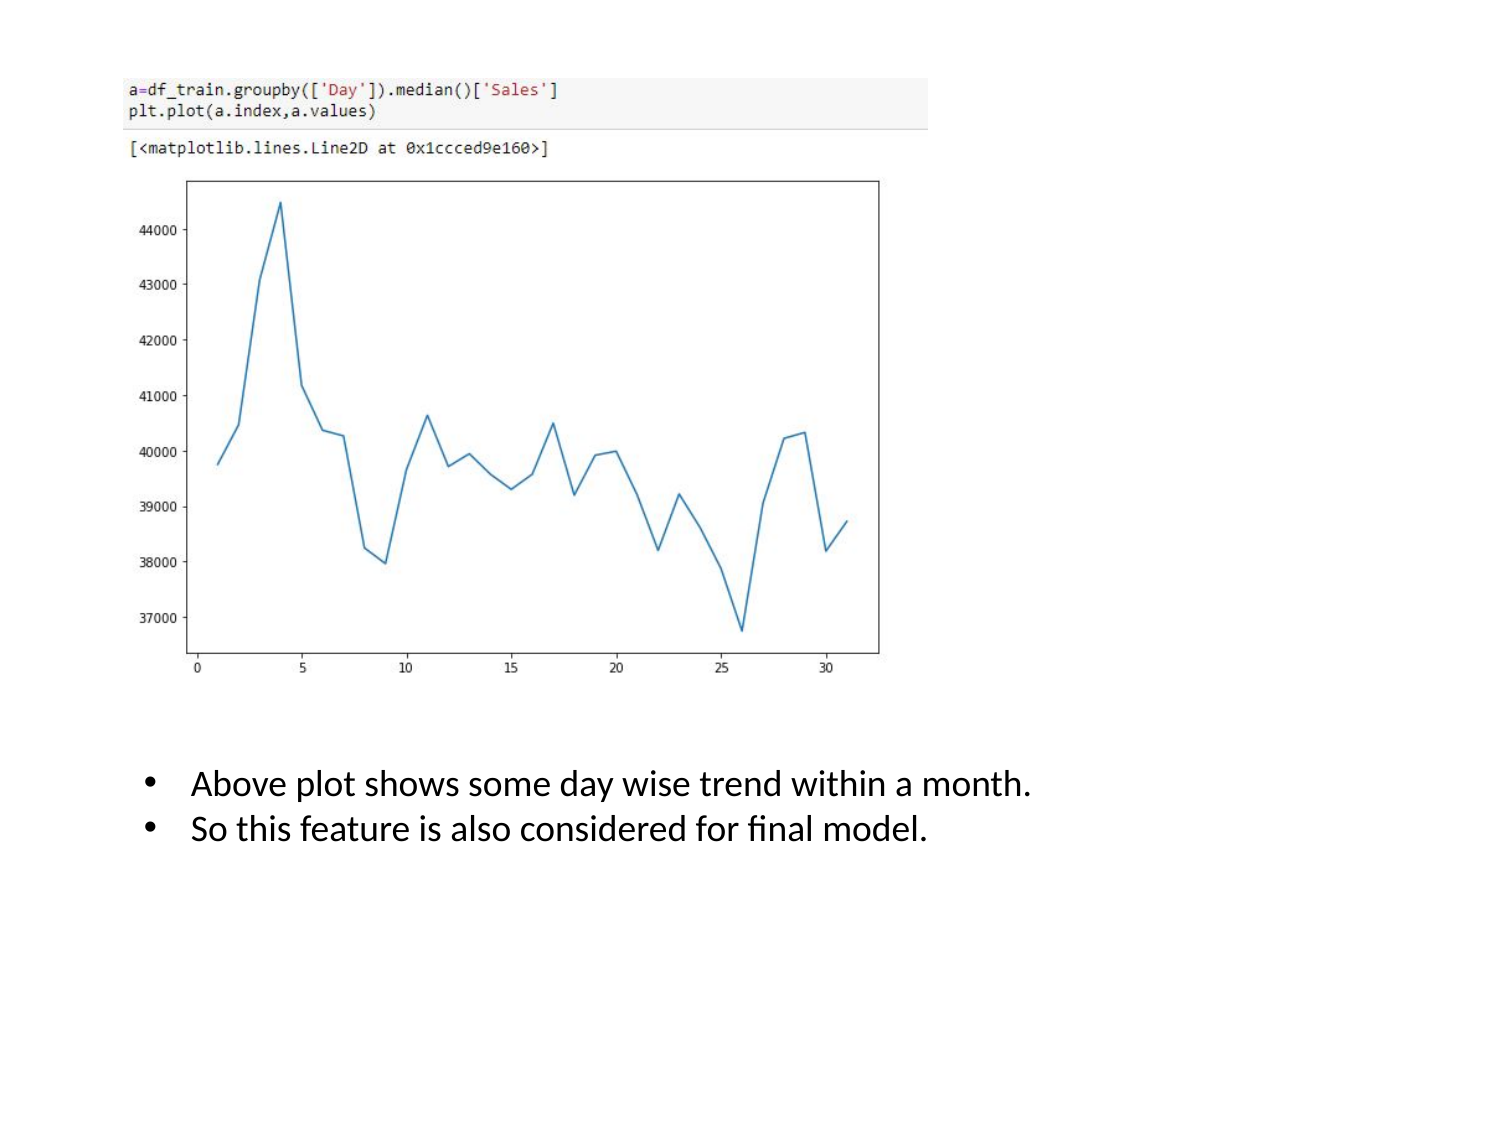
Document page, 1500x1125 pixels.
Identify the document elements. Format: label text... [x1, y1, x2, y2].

picture [123, 77, 928, 690]
text_box Above plot shows some day wise trend within a month. So this feature is also considered for final model. [129, 751, 1057, 857]
